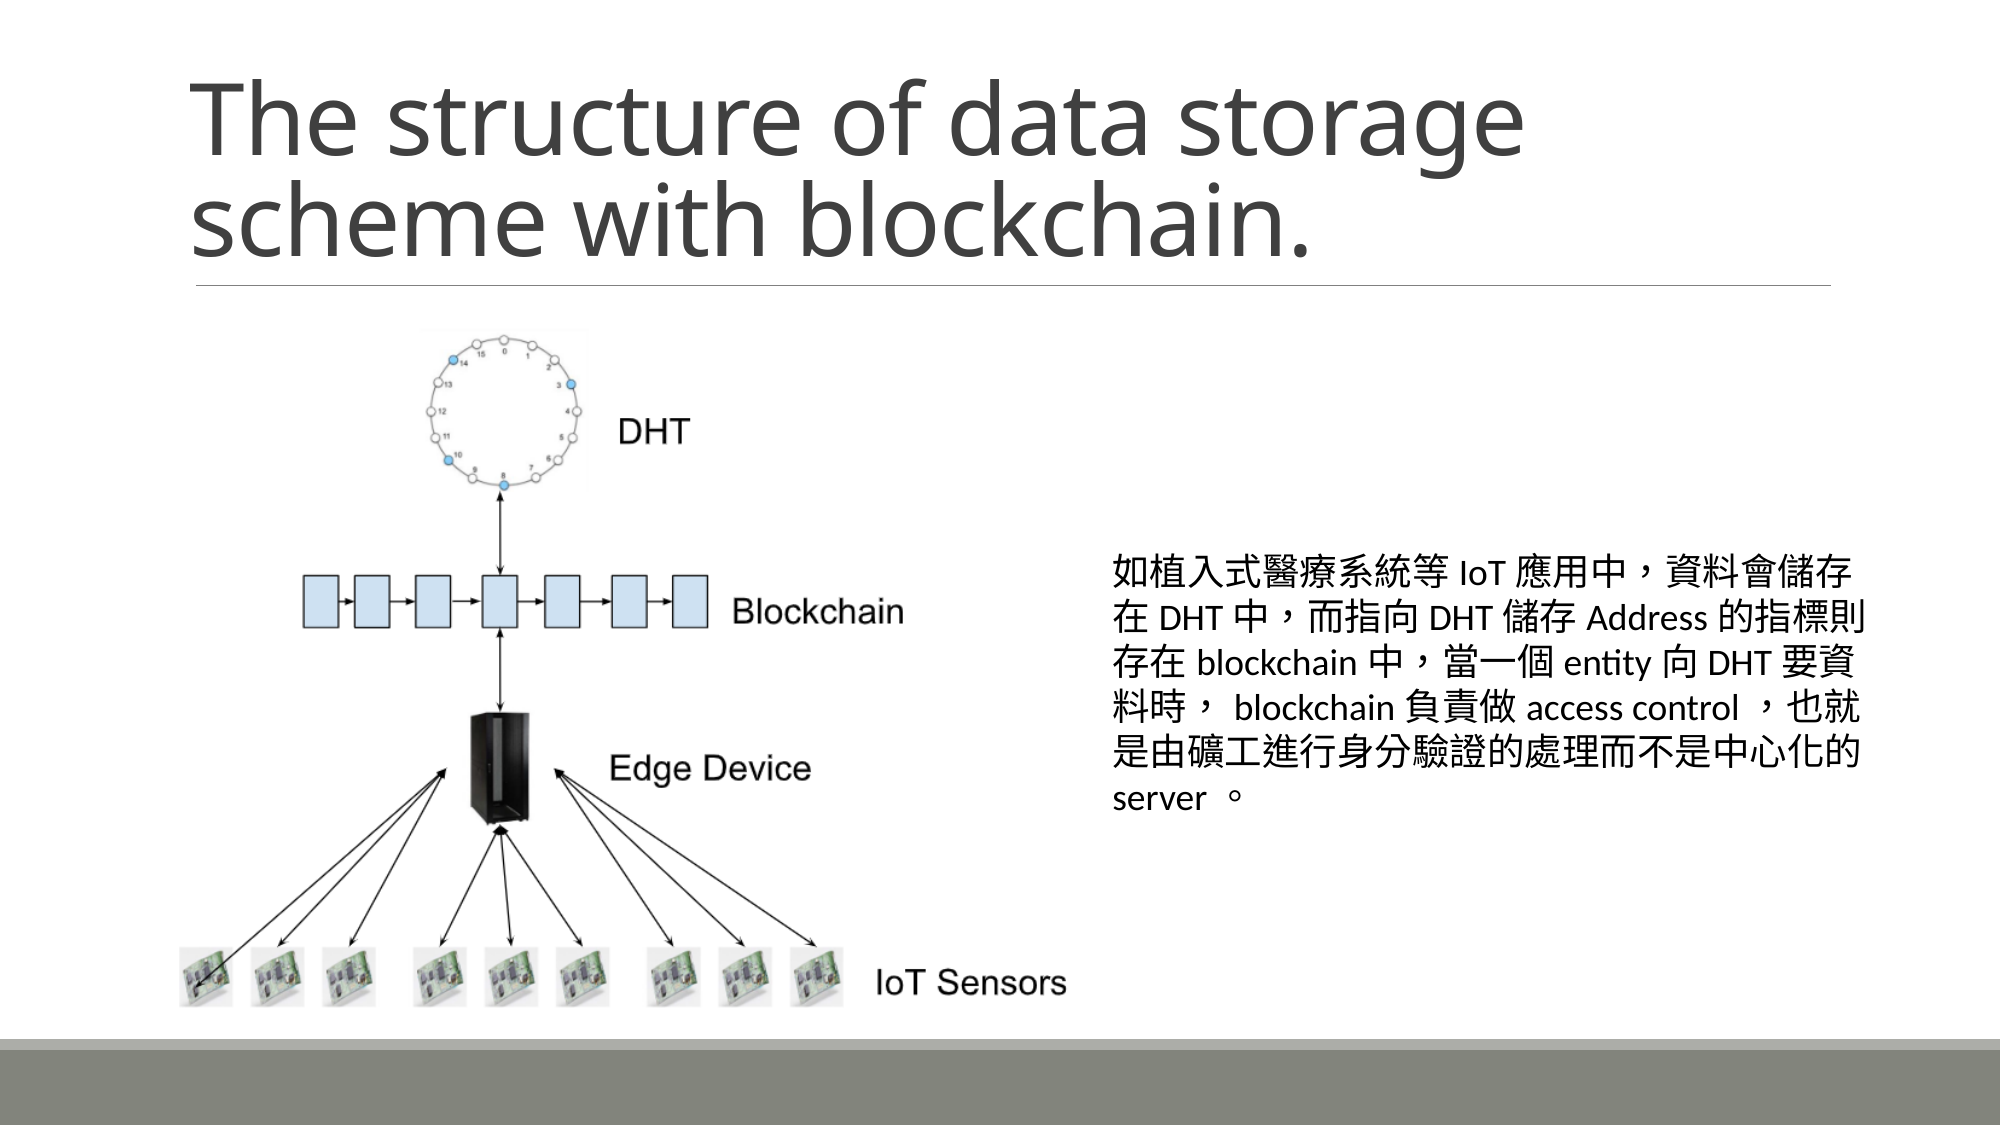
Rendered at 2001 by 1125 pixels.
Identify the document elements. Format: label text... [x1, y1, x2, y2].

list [107, 294, 1079, 1032]
text_box 如植入式醫療系統等IoT應用中，資料會儲存在DHT中，而指向DHT儲存Address的指標則存在blockchain中，當一個entity向DHT要資料時，blockchain負責做access control，也就是由礦工進行身分驗證的處理而不是中心化的server。 [1097, 540, 1892, 826]
title The structure of data storage scheme with blockchain. [174, 46, 1825, 285]
